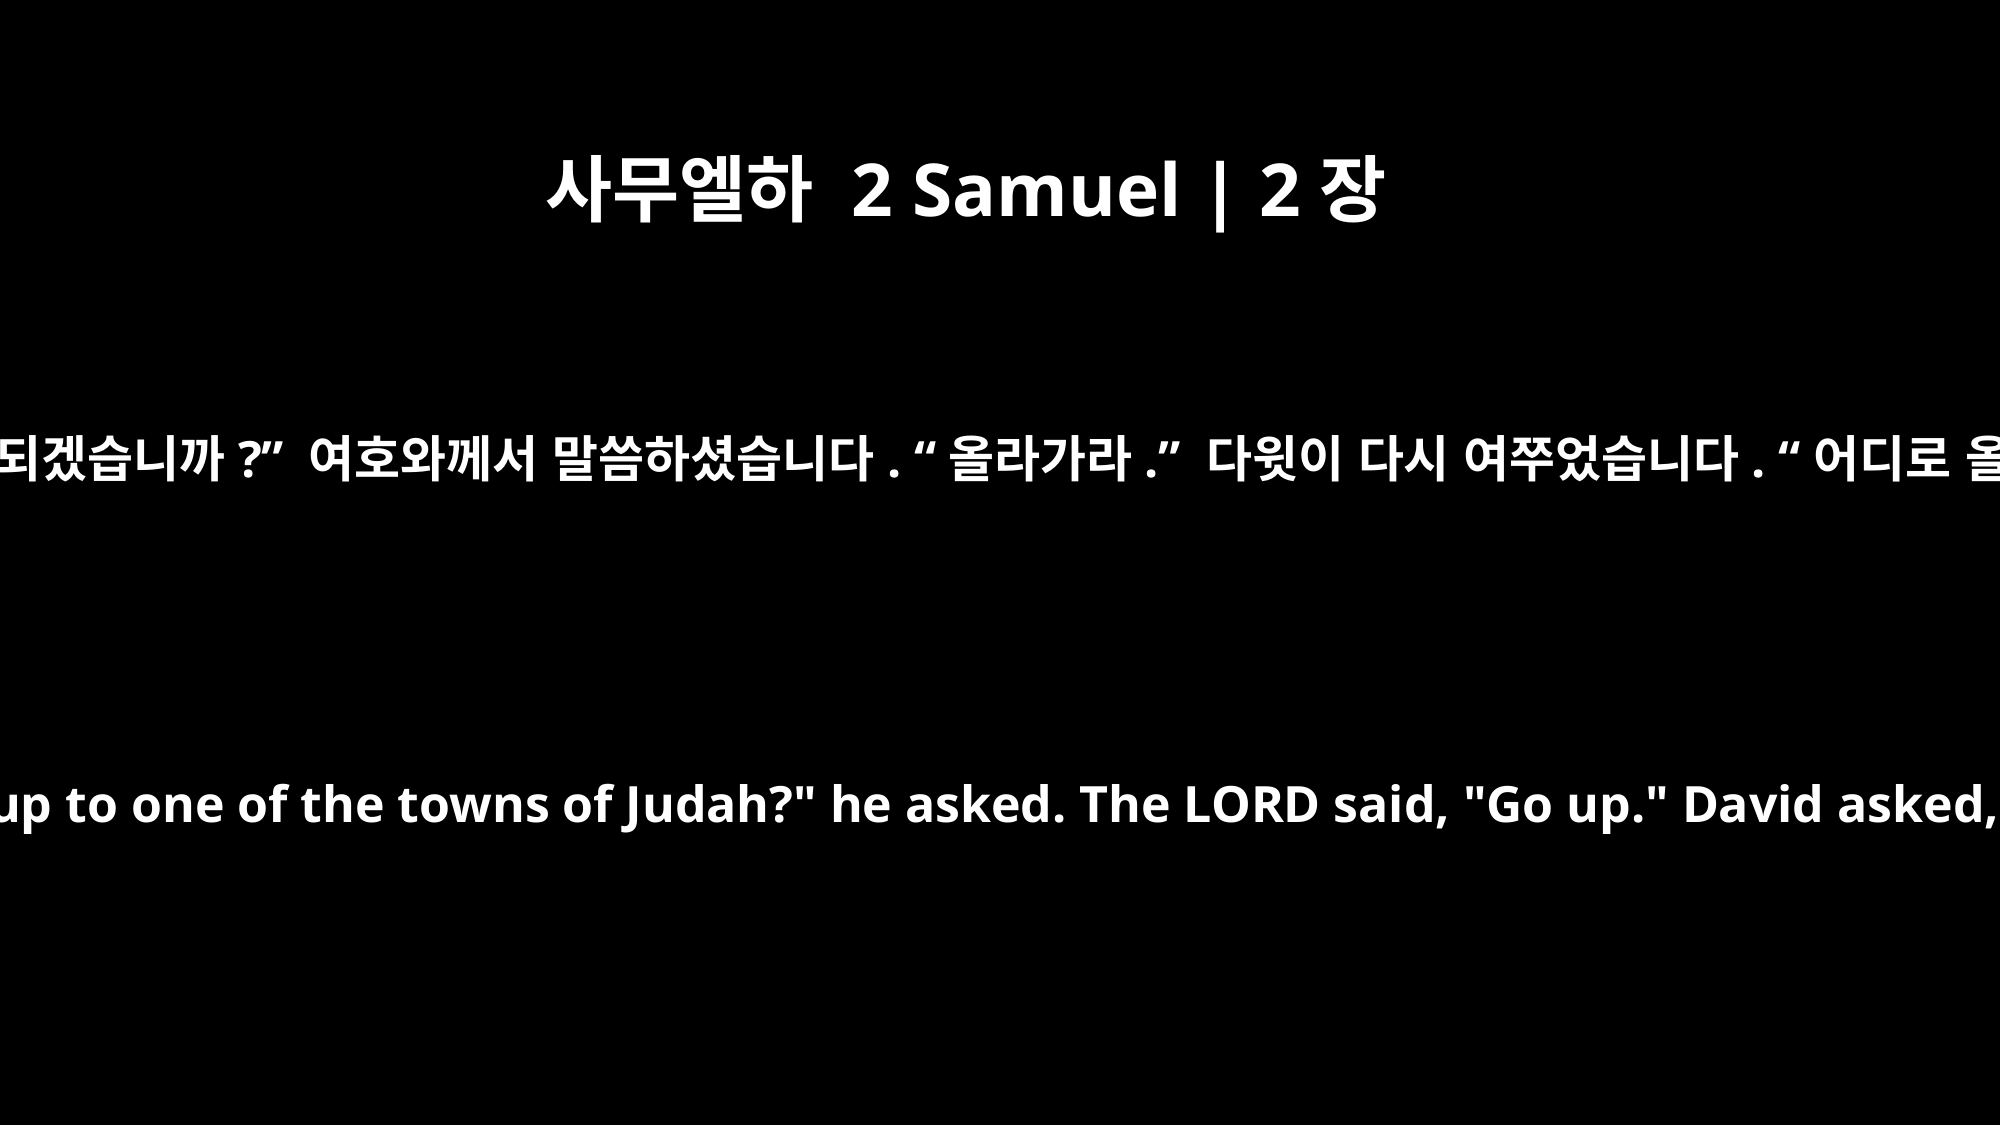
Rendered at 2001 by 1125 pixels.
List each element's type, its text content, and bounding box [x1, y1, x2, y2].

text_box 사무엘하 2 Samuel | 2장 [530, 136, 1402, 239]
text_box In the course of time, David inquired of the LORD. "Shall I go up to one of the towns of Judah?" he asked. The LORD said, "Go up." David asked, "Where shall I go?" "To Hebron," the LORD answered. [0, 764, 2000, 840]
text_box ﻿1 그 후에 다윗이 여호와께 여쭈었습니다. “제가 유다의 성읍으로 올라가도 되겠습니까?” 여호와께서 말씀하셨습니다. “올라가라.” 다윗이 다시 여쭈었습니다. “어디로 올라가야겠습니까?” 여호와께서 대답하셨습니다. “헤브론으로 가라.” [0, 359, 2000, 495]
